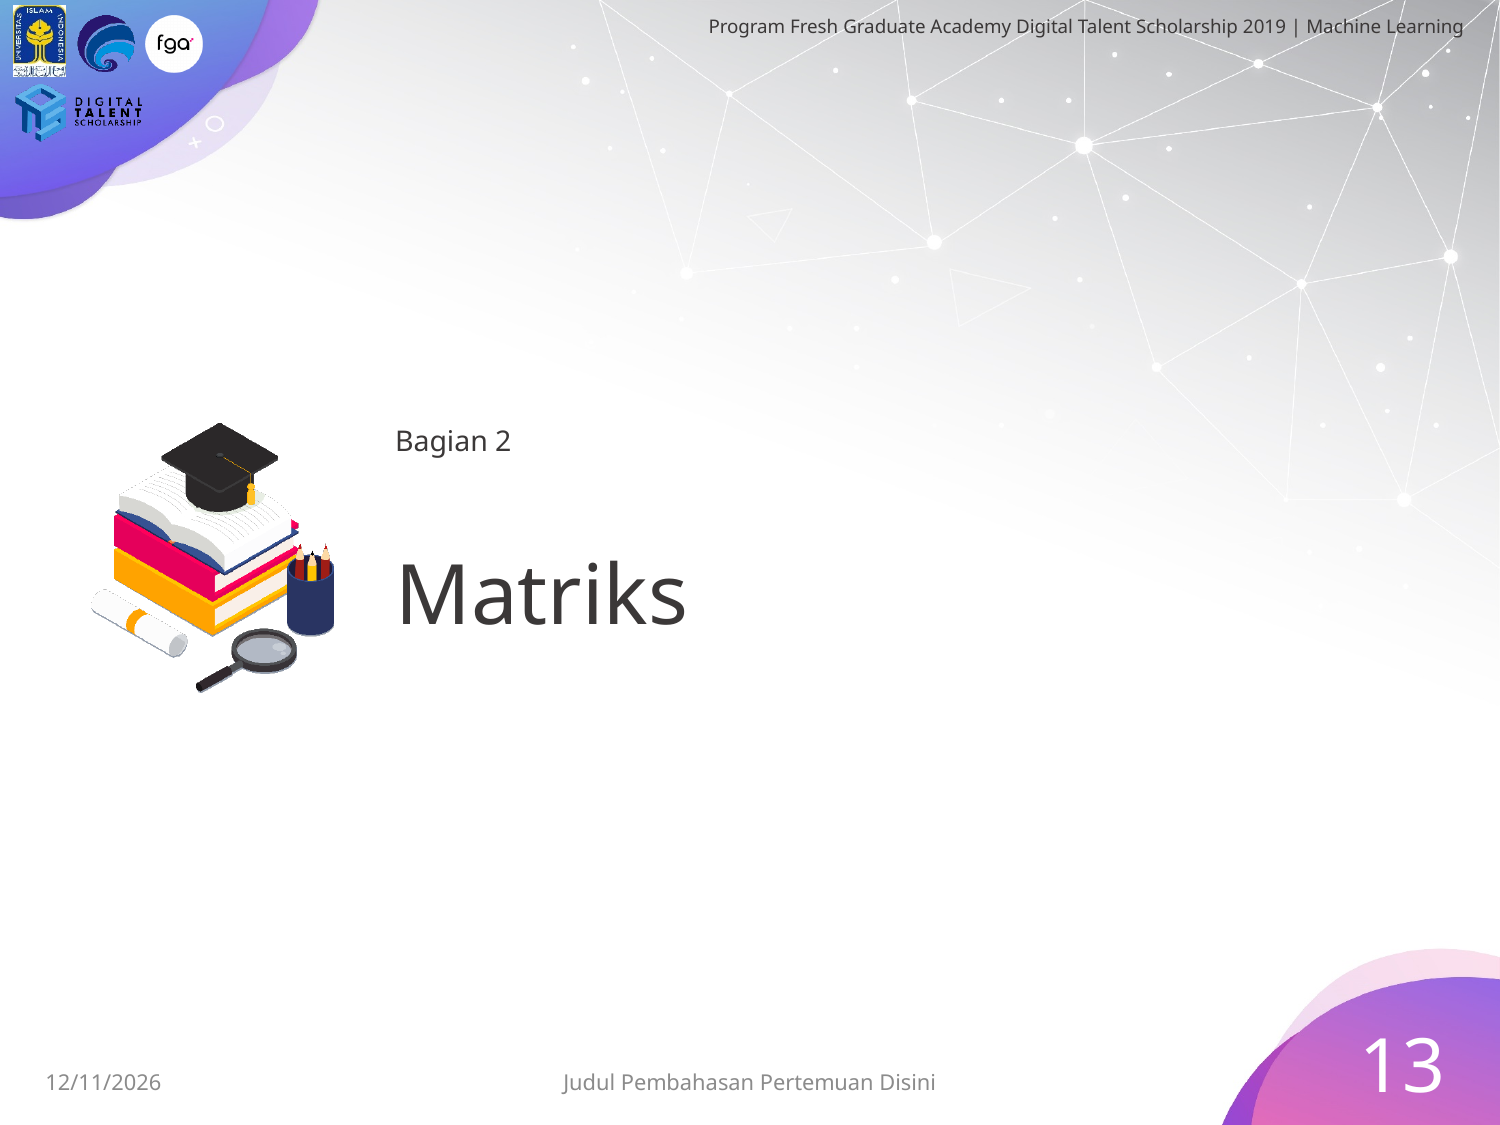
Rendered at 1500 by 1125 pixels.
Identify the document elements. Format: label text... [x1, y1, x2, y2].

footer Judul Pembahasan Pertemuan Disini [382, 1053, 1118, 1114]
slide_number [30, 1053, 272, 1114]
title Matriks [380, 483, 1396, 700]
slide_number 13 [1327, 1023, 1478, 1114]
list Bagian 2 [380, 415, 1396, 465]
picture [0, 0, 1500, 1125]
